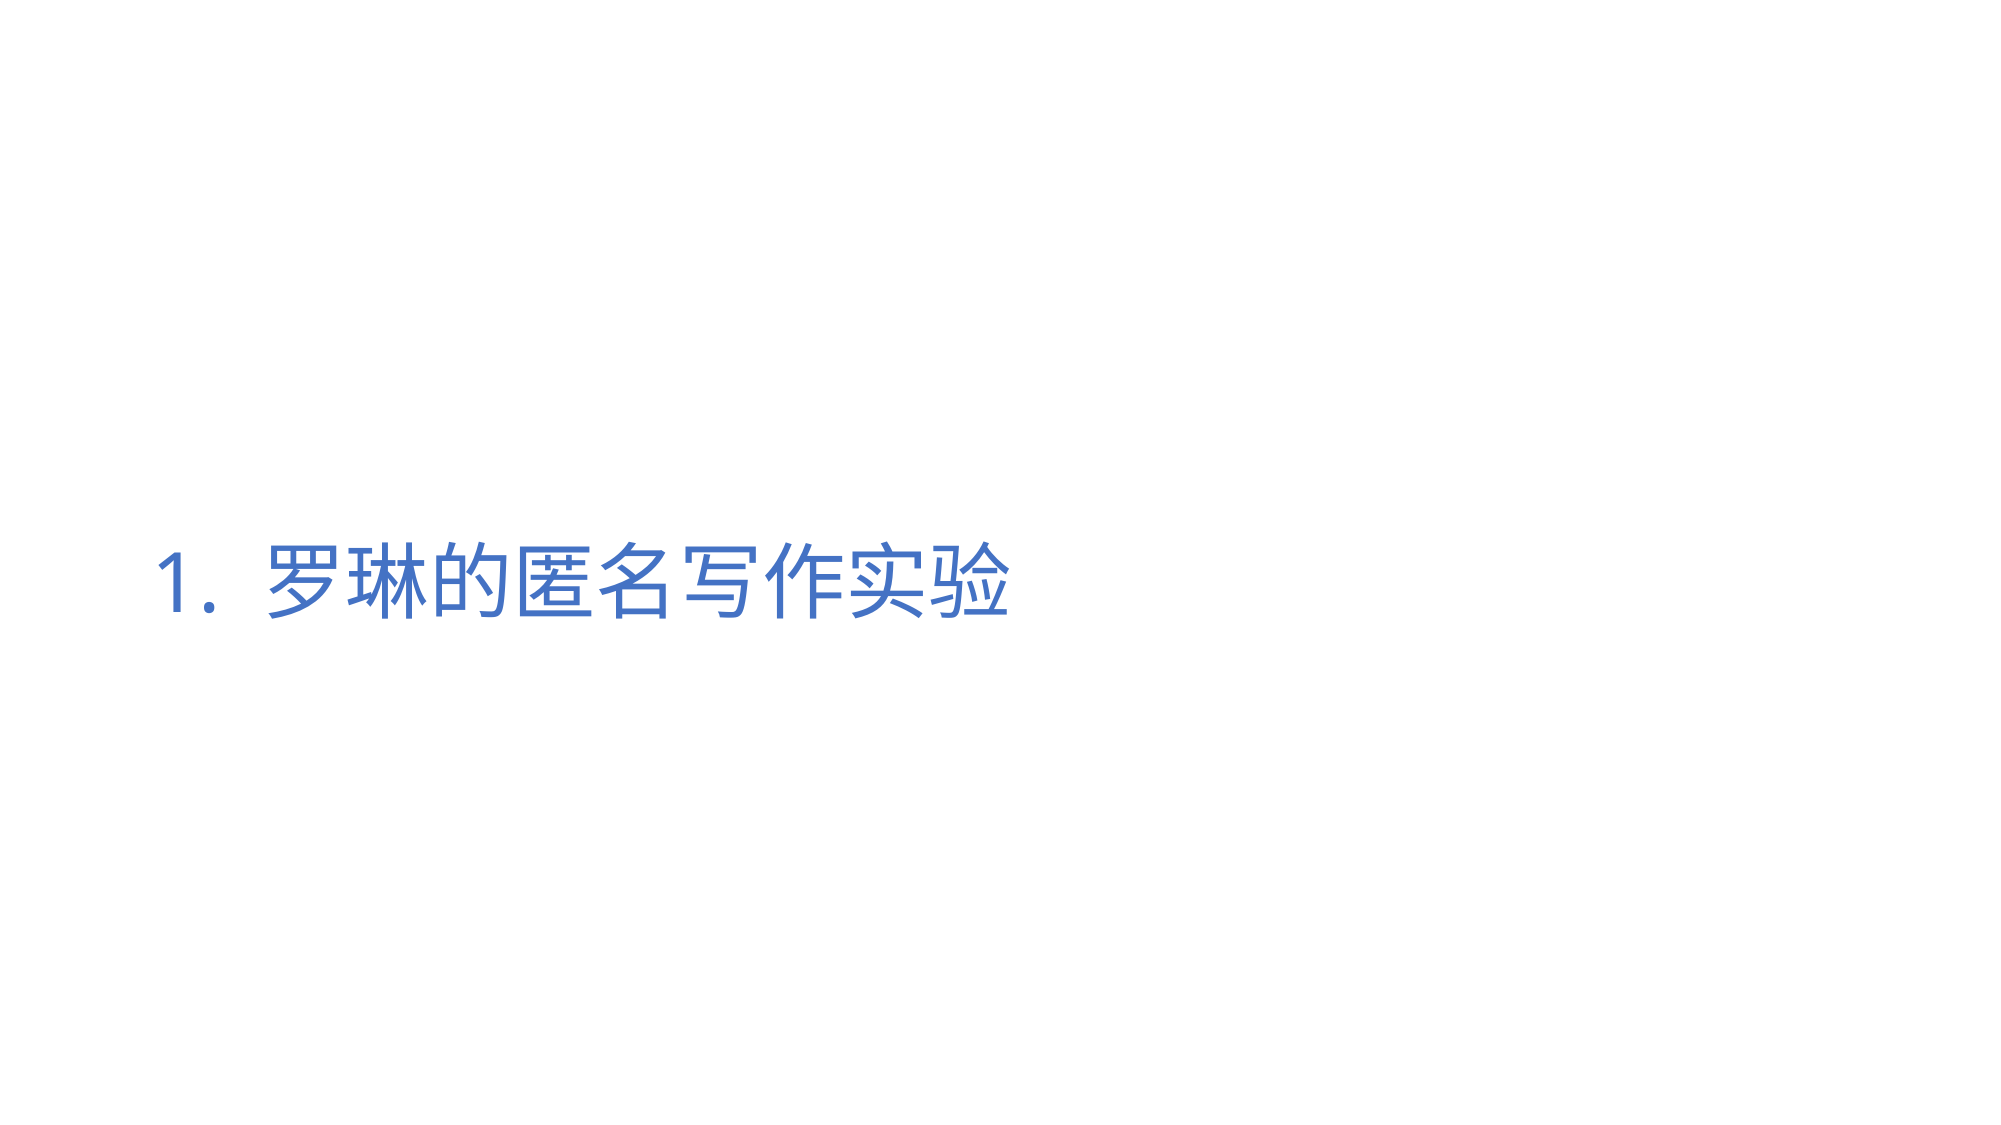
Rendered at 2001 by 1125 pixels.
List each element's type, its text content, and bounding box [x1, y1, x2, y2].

title 1. 罗琳的匿名写作实验 [136, 280, 1862, 639]
